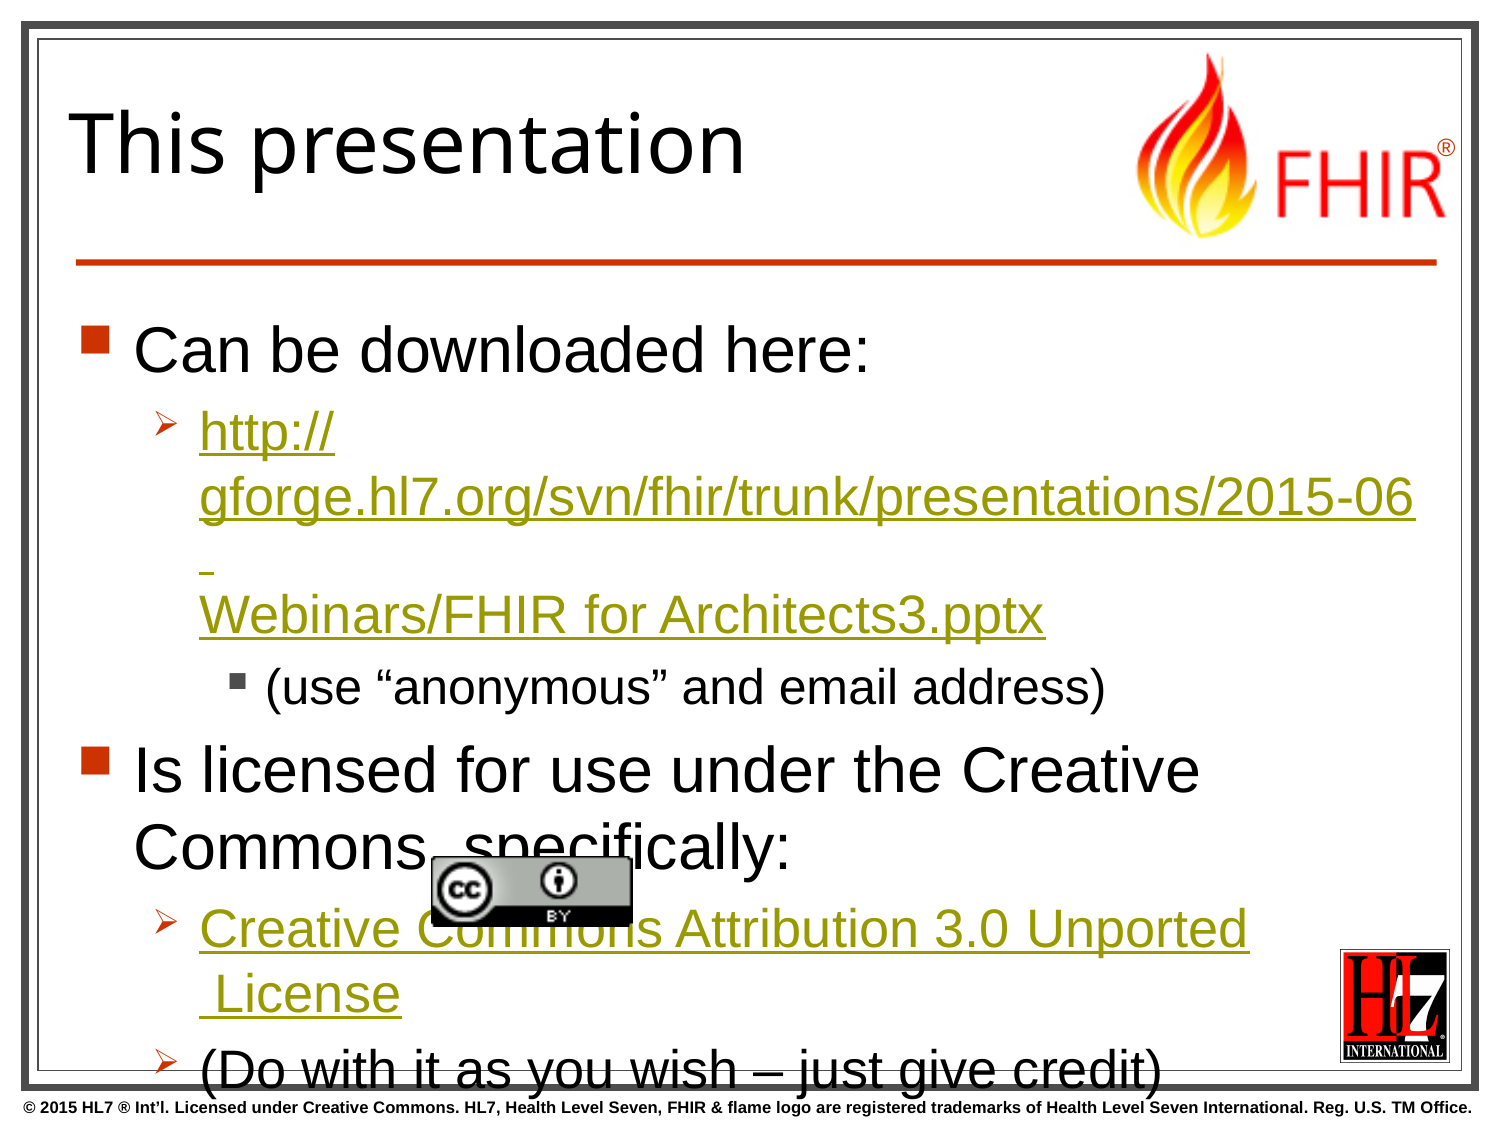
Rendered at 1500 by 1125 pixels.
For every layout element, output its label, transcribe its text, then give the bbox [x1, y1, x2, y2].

picture [430, 855, 633, 928]
list Can be downloaded here: http://gforge.hl7.org/svn/fhir/trunk/presentations/2015-06 Webinars/FHIR for Architects3.pptx (use “anonymous” and email address) Is licensed for use under the Creative Commons, specifically: Creative Commons Attribution 3.0 Unported License (Do with it as you wish – just give credit) [62, 299, 1438, 1059]
picture [1340, 949, 1450, 1063]
title This presentation [53, 54, 1128, 244]
picture [1124, 42, 1458, 249]
